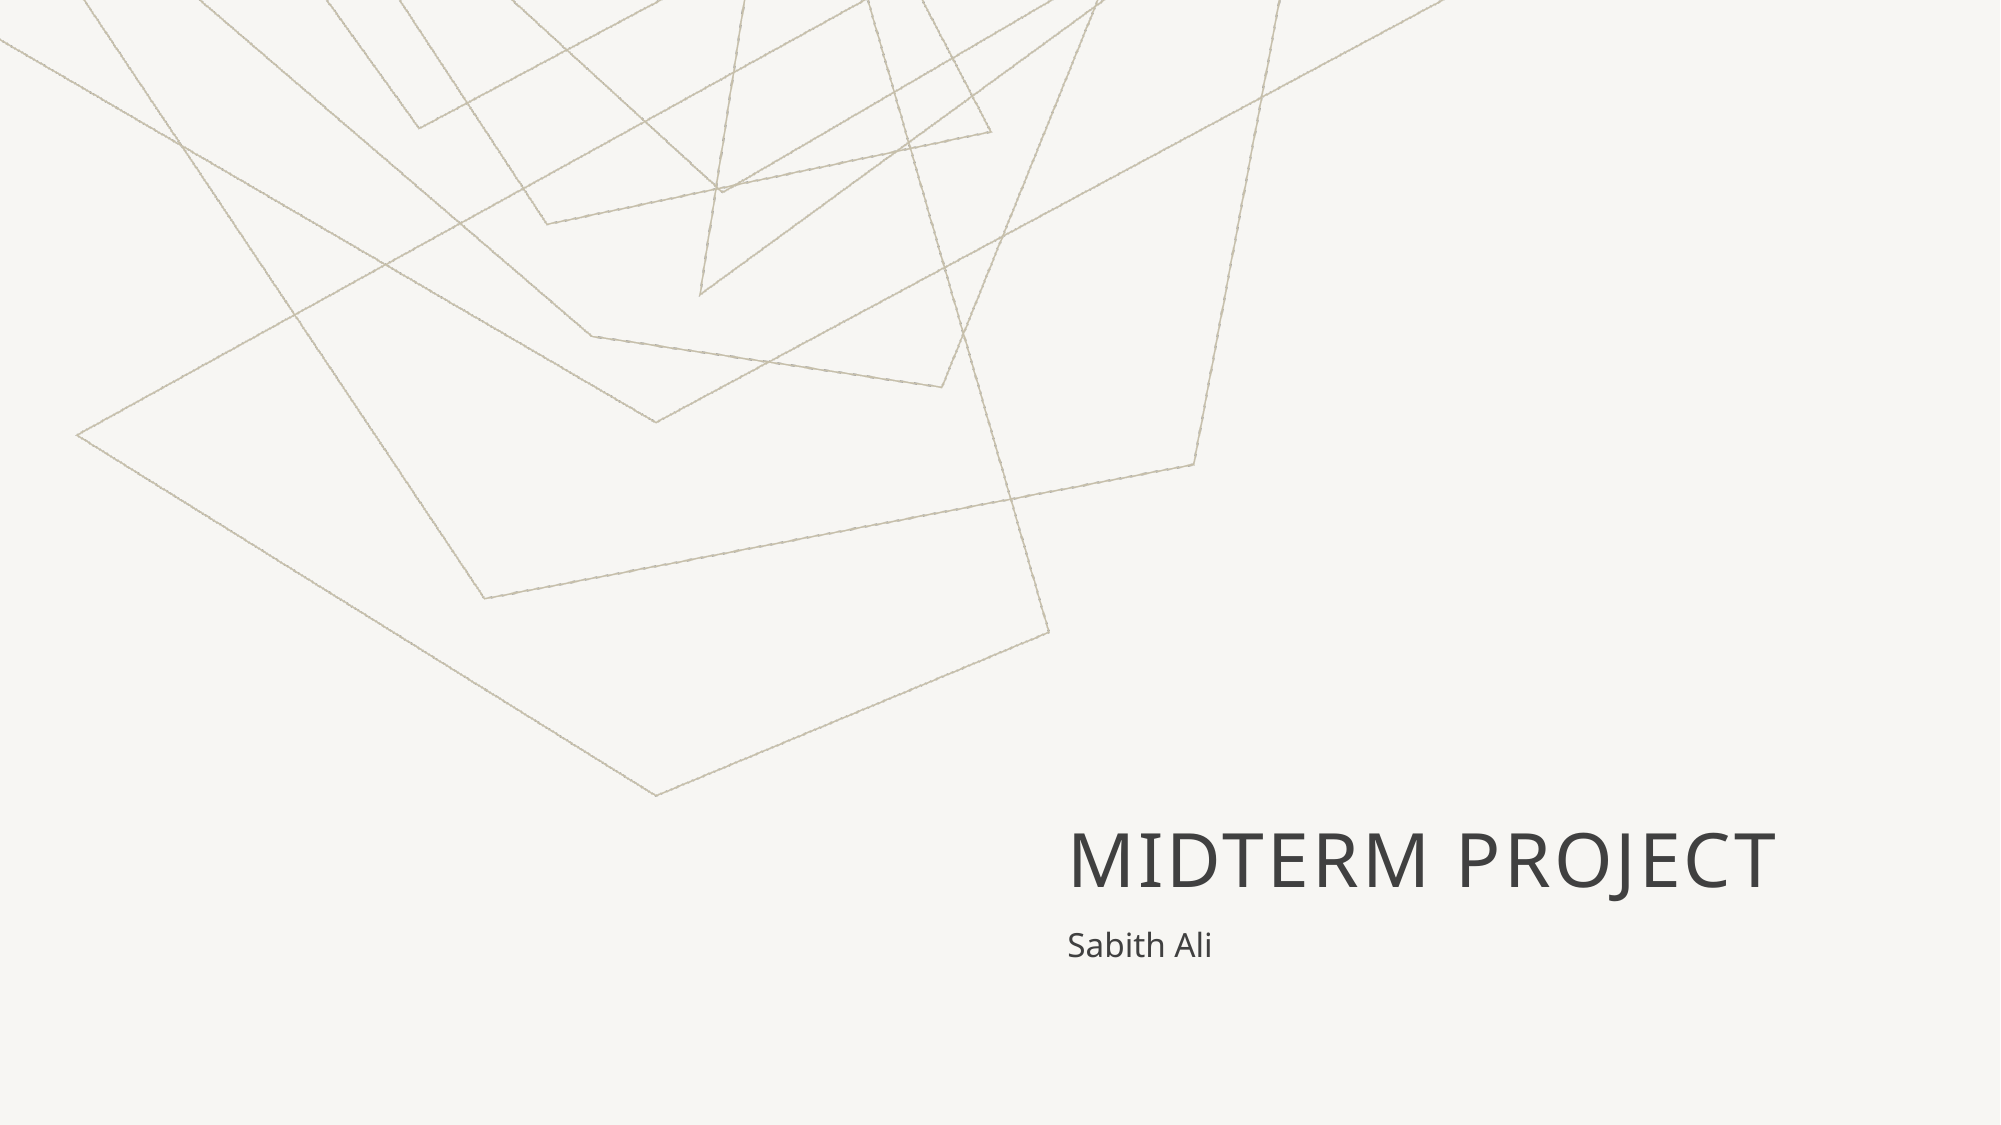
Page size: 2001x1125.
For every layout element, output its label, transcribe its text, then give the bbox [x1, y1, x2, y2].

picture [0, 0, 1557, 830]
subtitle Sabith Ali [1052, 916, 1864, 982]
title MIDTERM PROJECT [1052, 727, 1864, 912]
